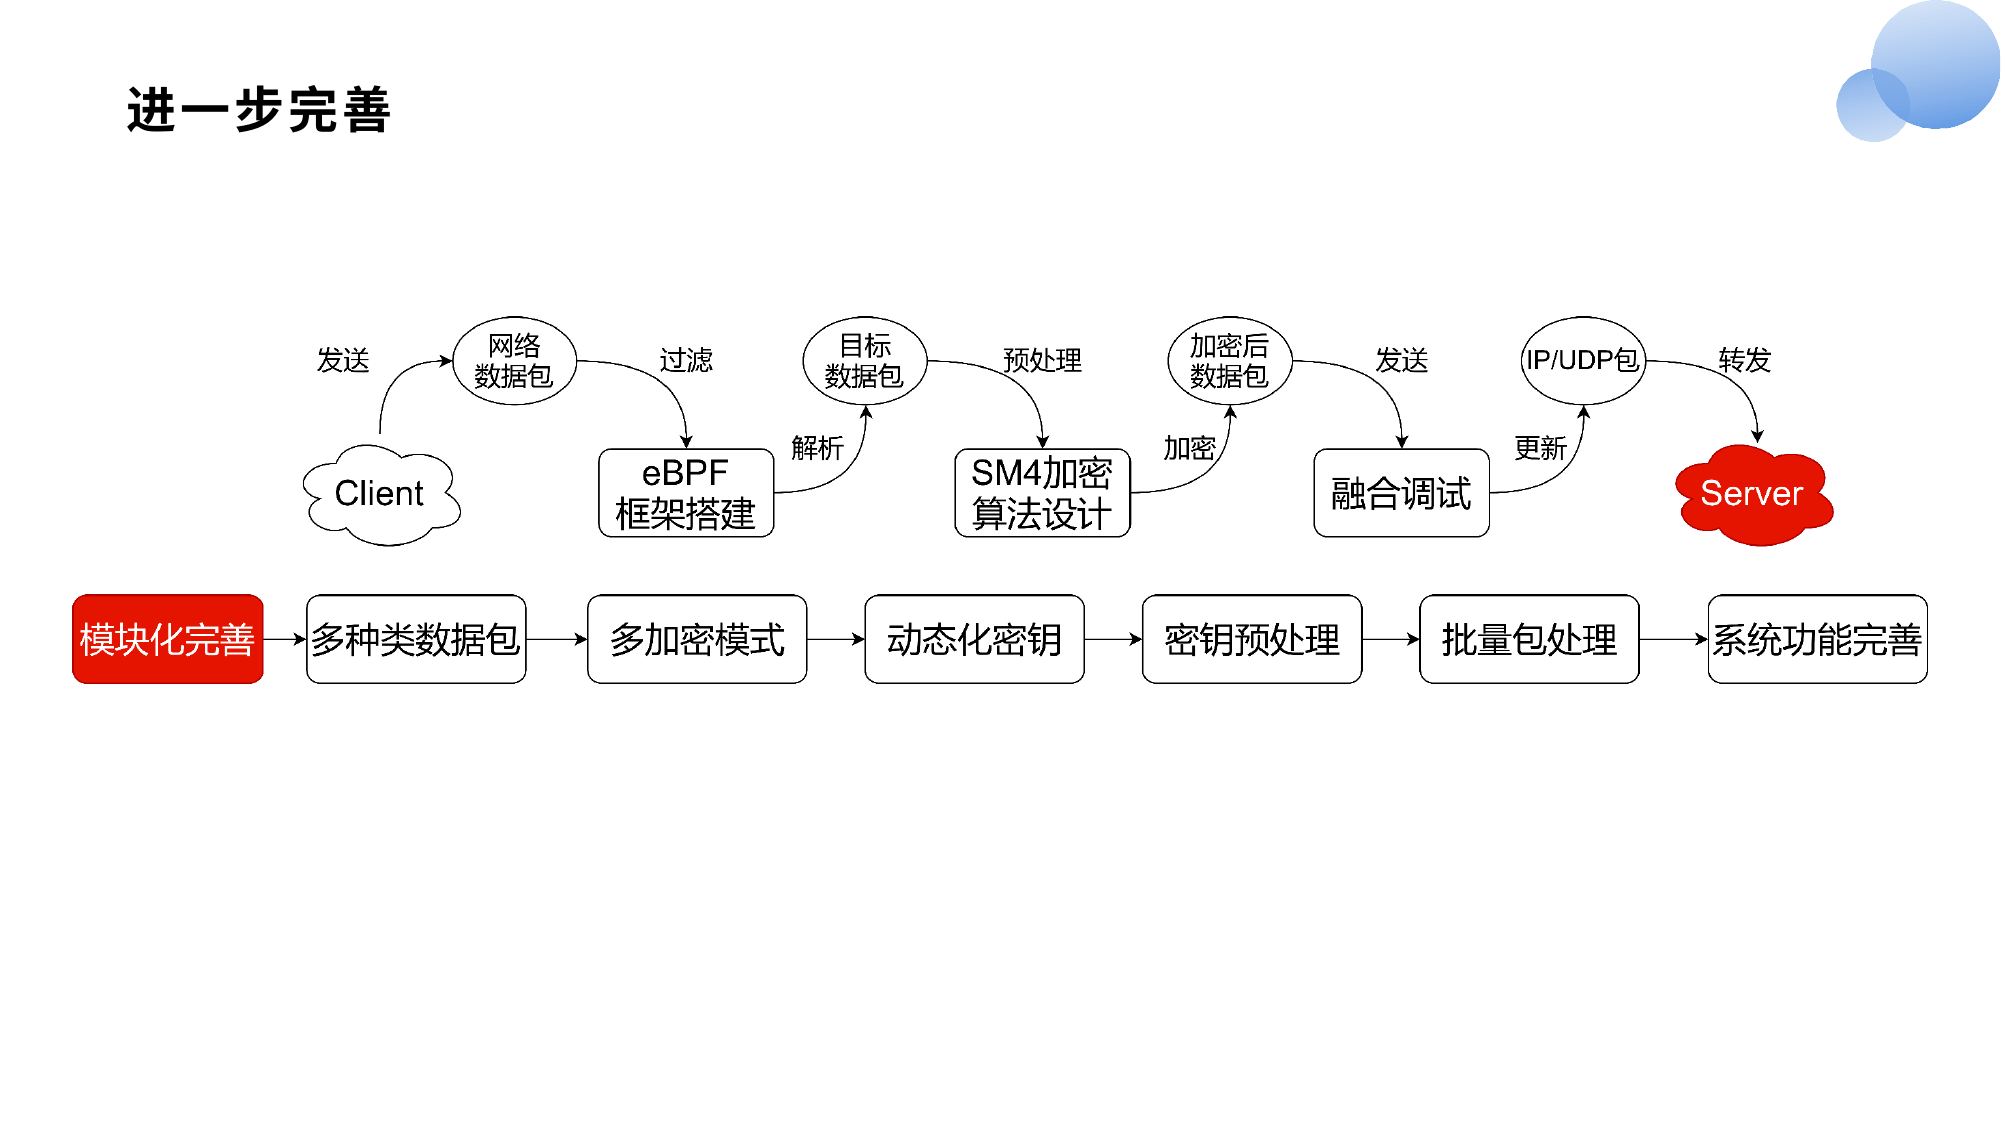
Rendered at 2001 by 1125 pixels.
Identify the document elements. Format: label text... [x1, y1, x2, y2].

title 进一步完善 [109, 72, 1891, 146]
picture [72, 316, 1928, 685]
